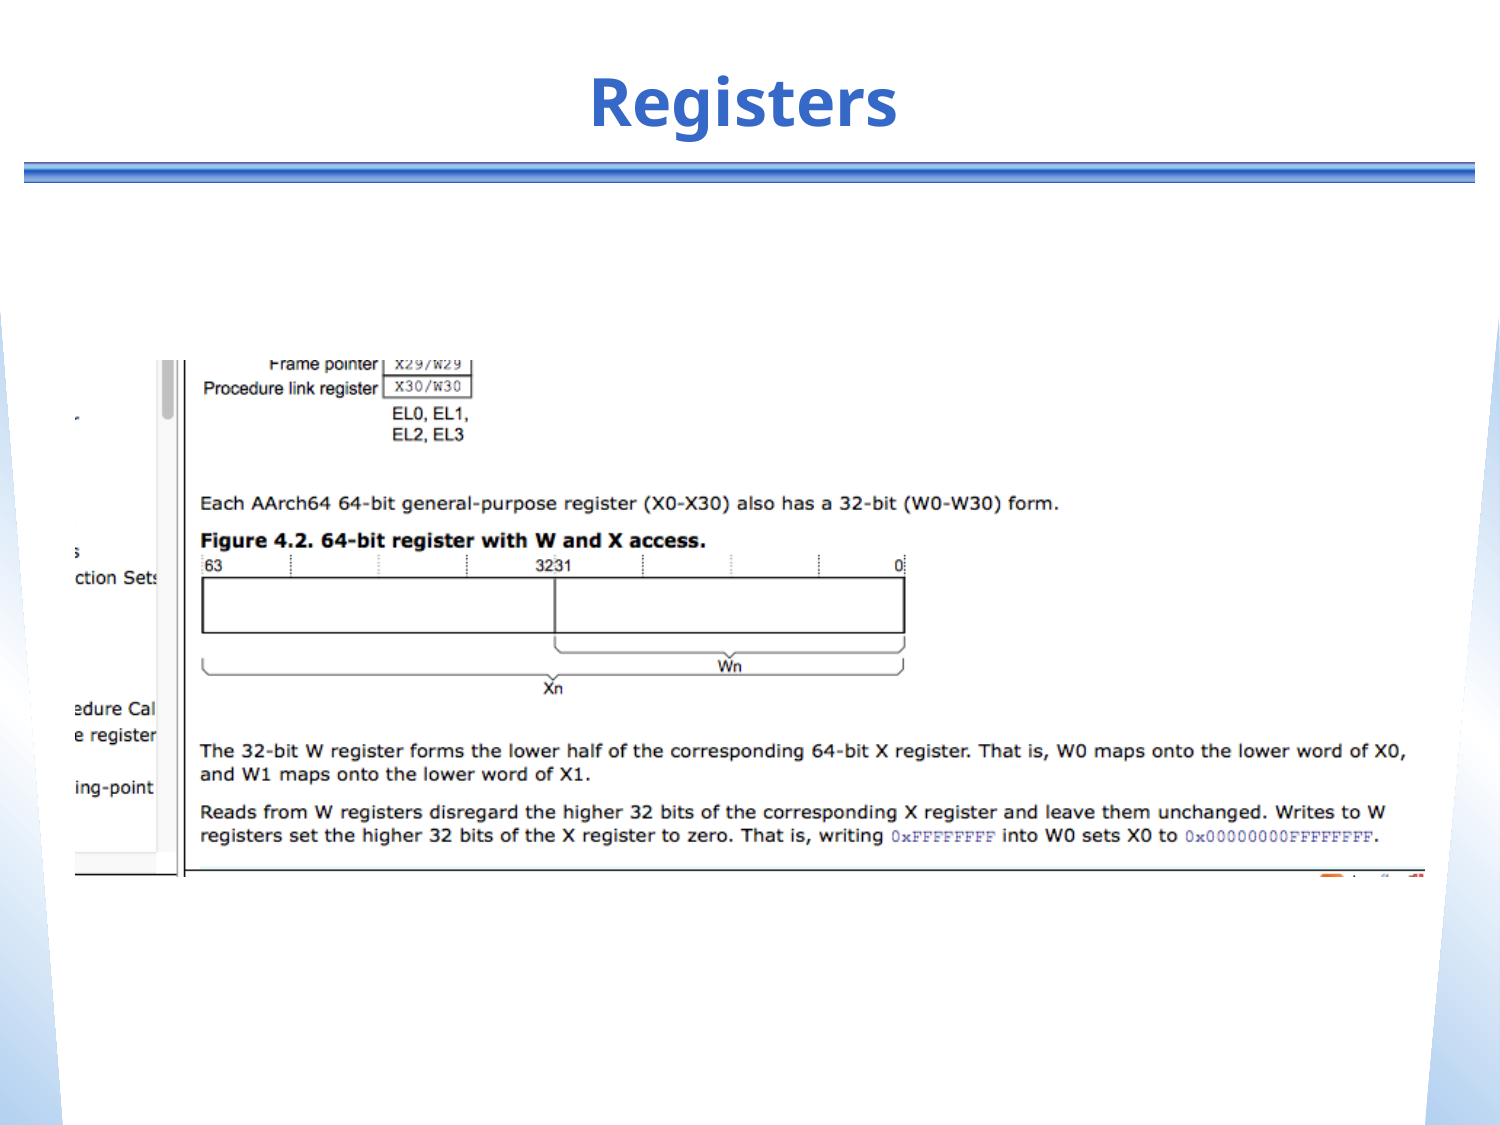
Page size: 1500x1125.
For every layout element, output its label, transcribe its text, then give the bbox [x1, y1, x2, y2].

picture [24, 162, 1475, 183]
title Registers [37, 37, 1450, 163]
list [74, 360, 1426, 878]
